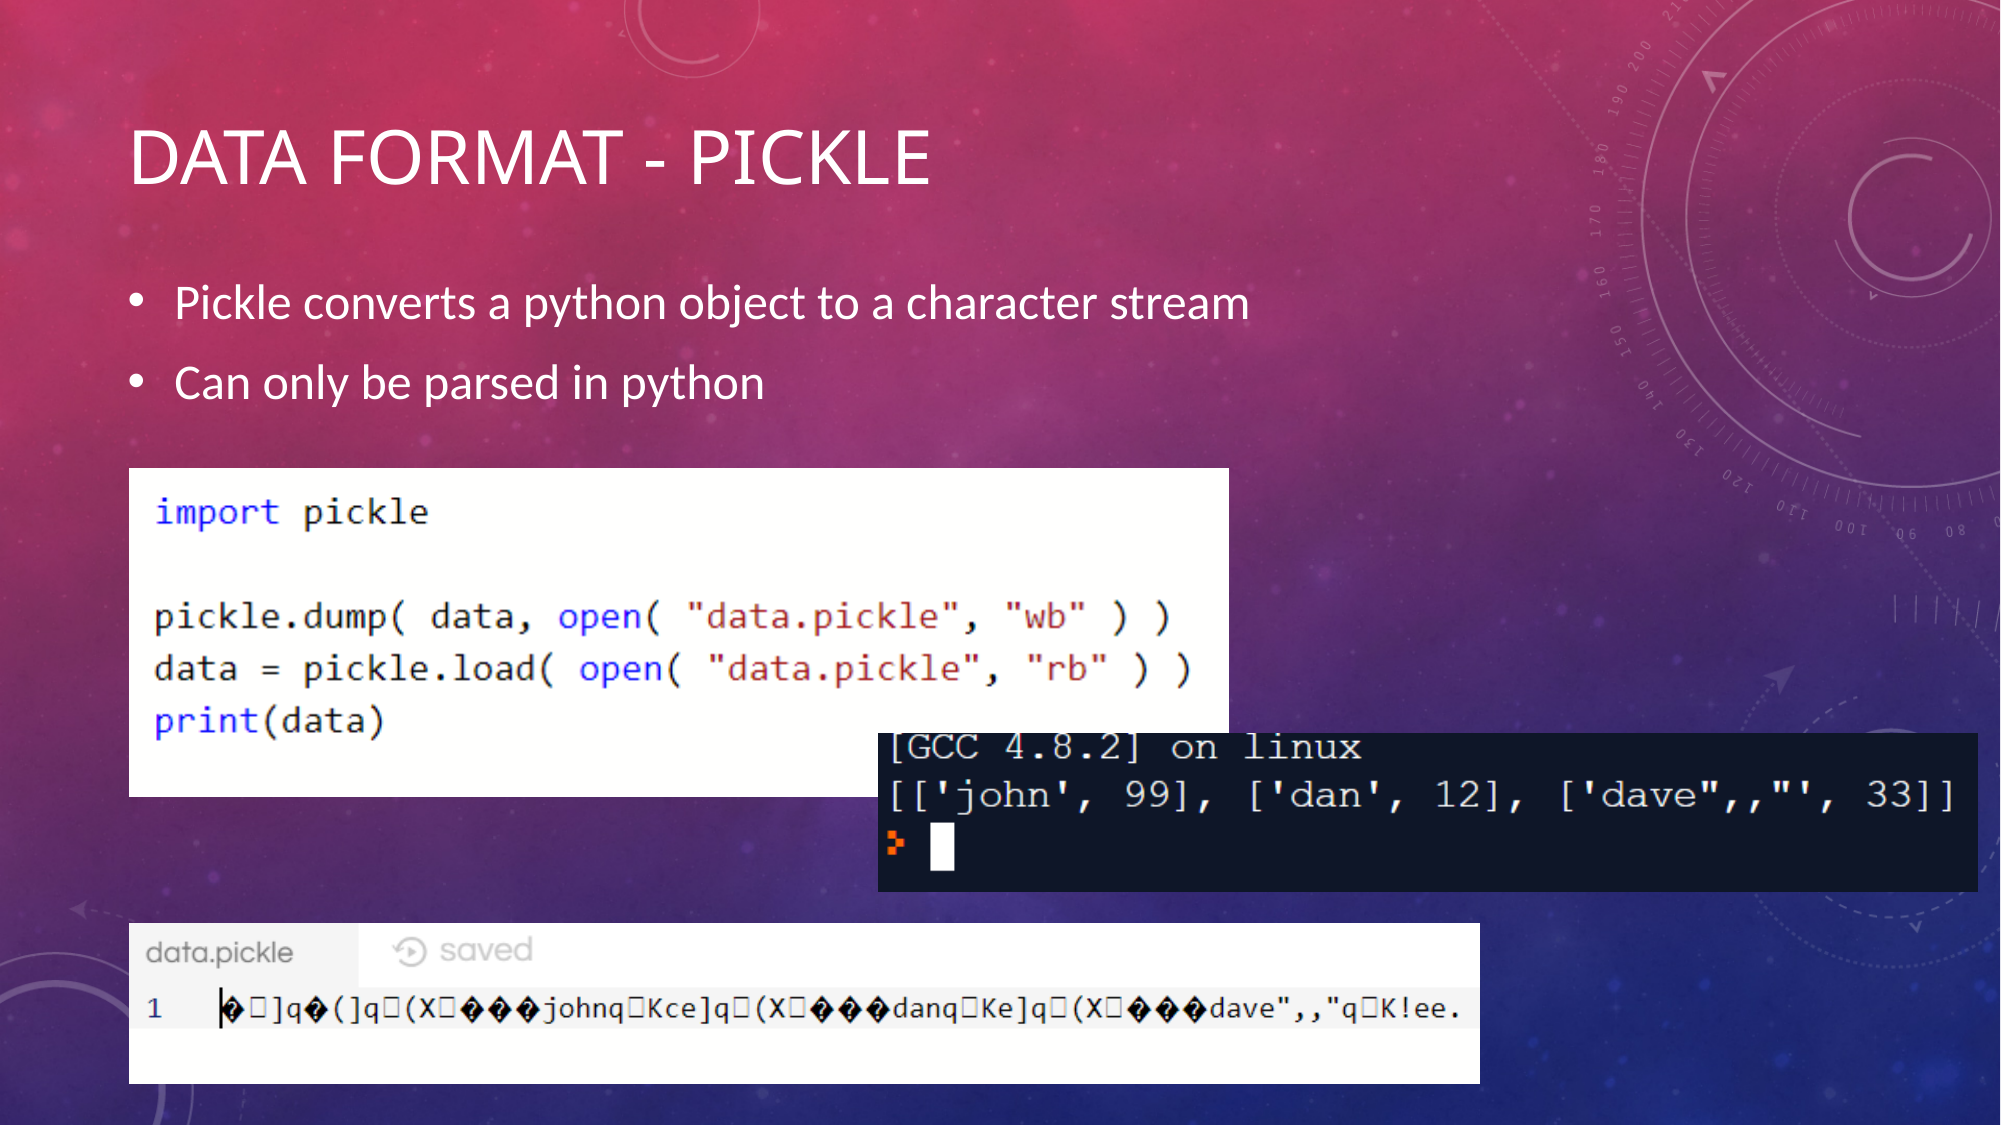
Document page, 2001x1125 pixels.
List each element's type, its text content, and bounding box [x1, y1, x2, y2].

title Data format - pickle [112, 47, 1775, 261]
picture [0, 0, 2001, 1125]
list Pickle converts a python object to a character stream Can only be parsed in python [112, 261, 1775, 950]
